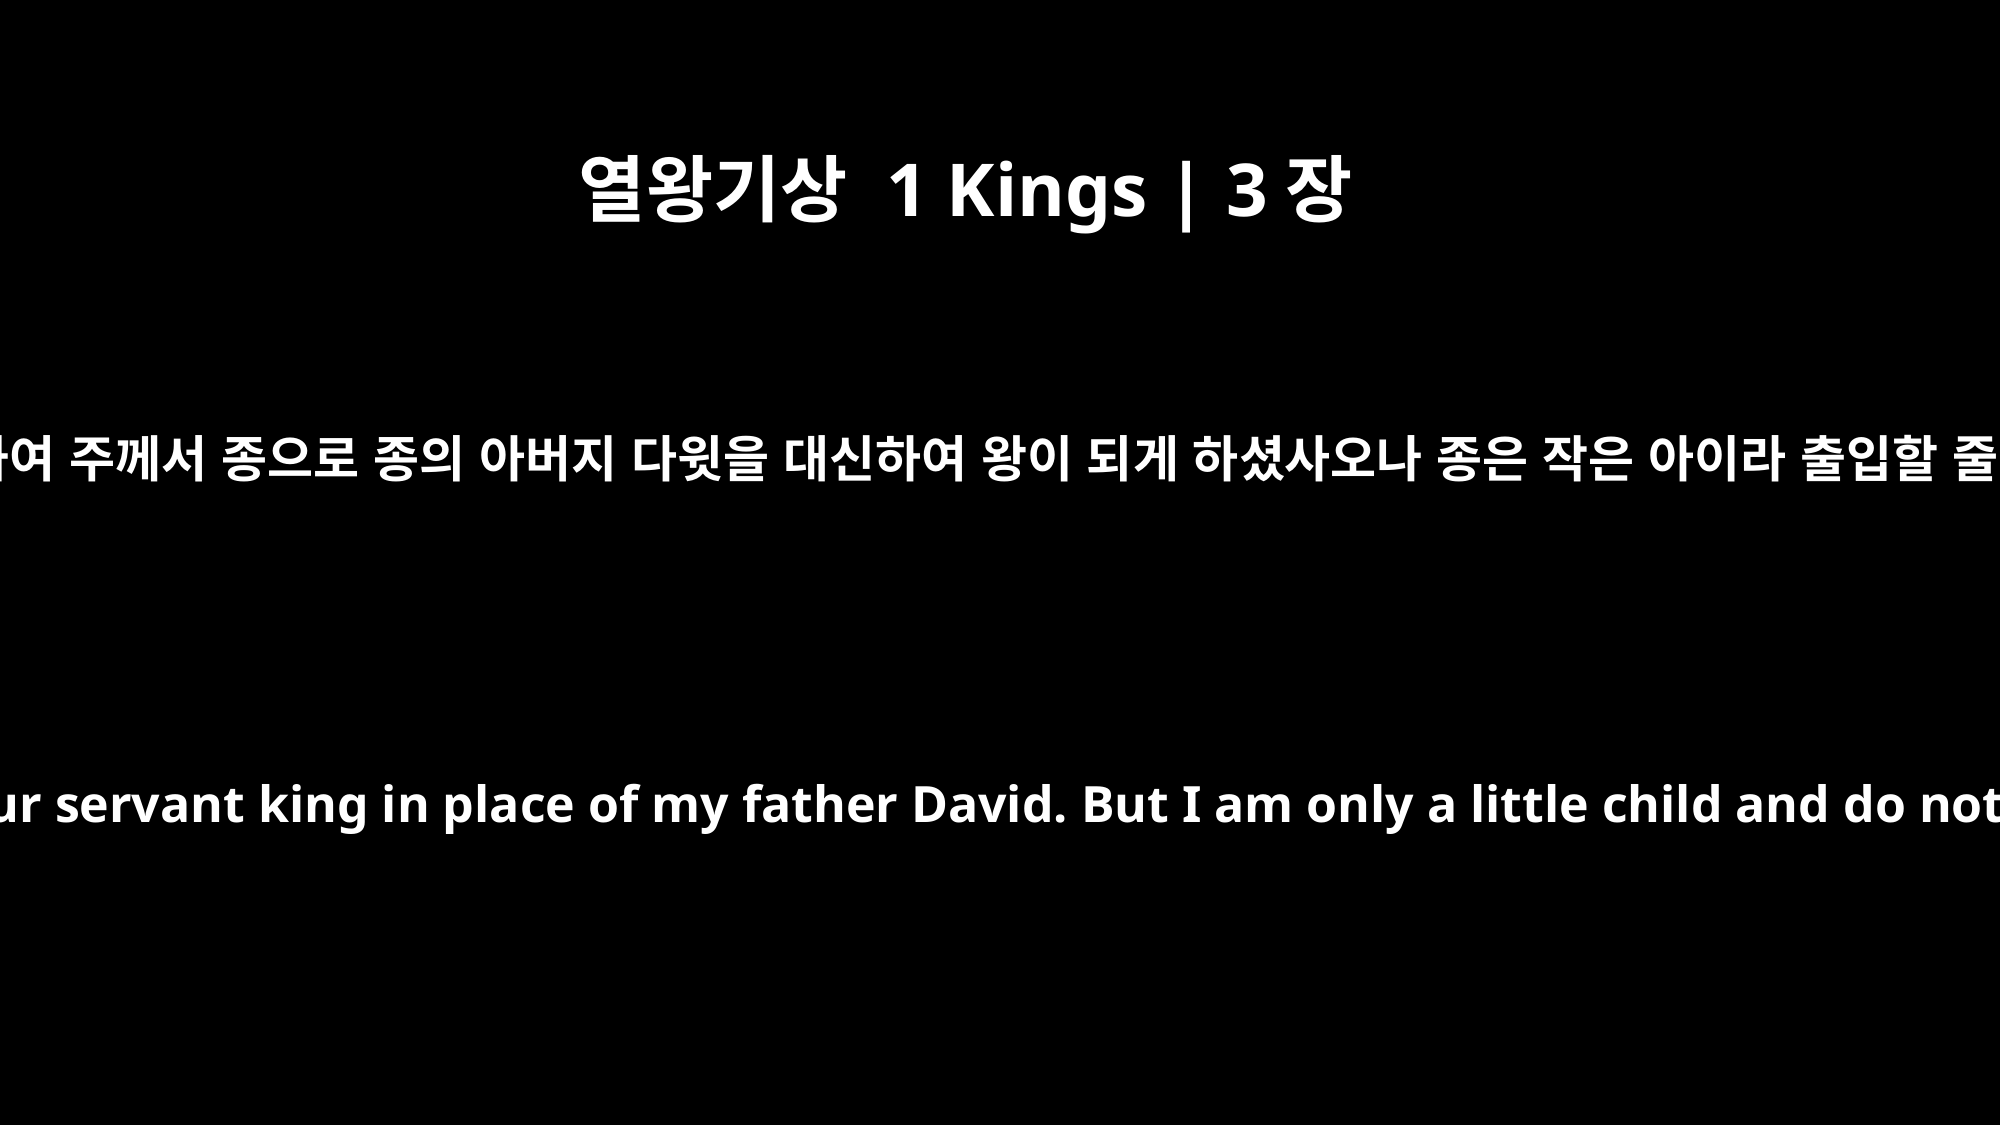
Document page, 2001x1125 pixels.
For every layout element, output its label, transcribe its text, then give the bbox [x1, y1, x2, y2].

text_box 열왕기상 1 Kings | 3장 [564, 136, 1368, 239]
text_box 7 나의 하나님 여호와여 주께서 종으로 종의 아버지 다윗을 대신하여 왕이 되게 하셨사오나 종은 작은 아이라 출입할 줄을 알지 못하고 [0, 359, 2000, 495]
text_box "Now, O LORD my God, you have made your servant king in place of my father David. But I am only a little child and do not know how to carry out my duties. [0, 764, 2000, 840]
